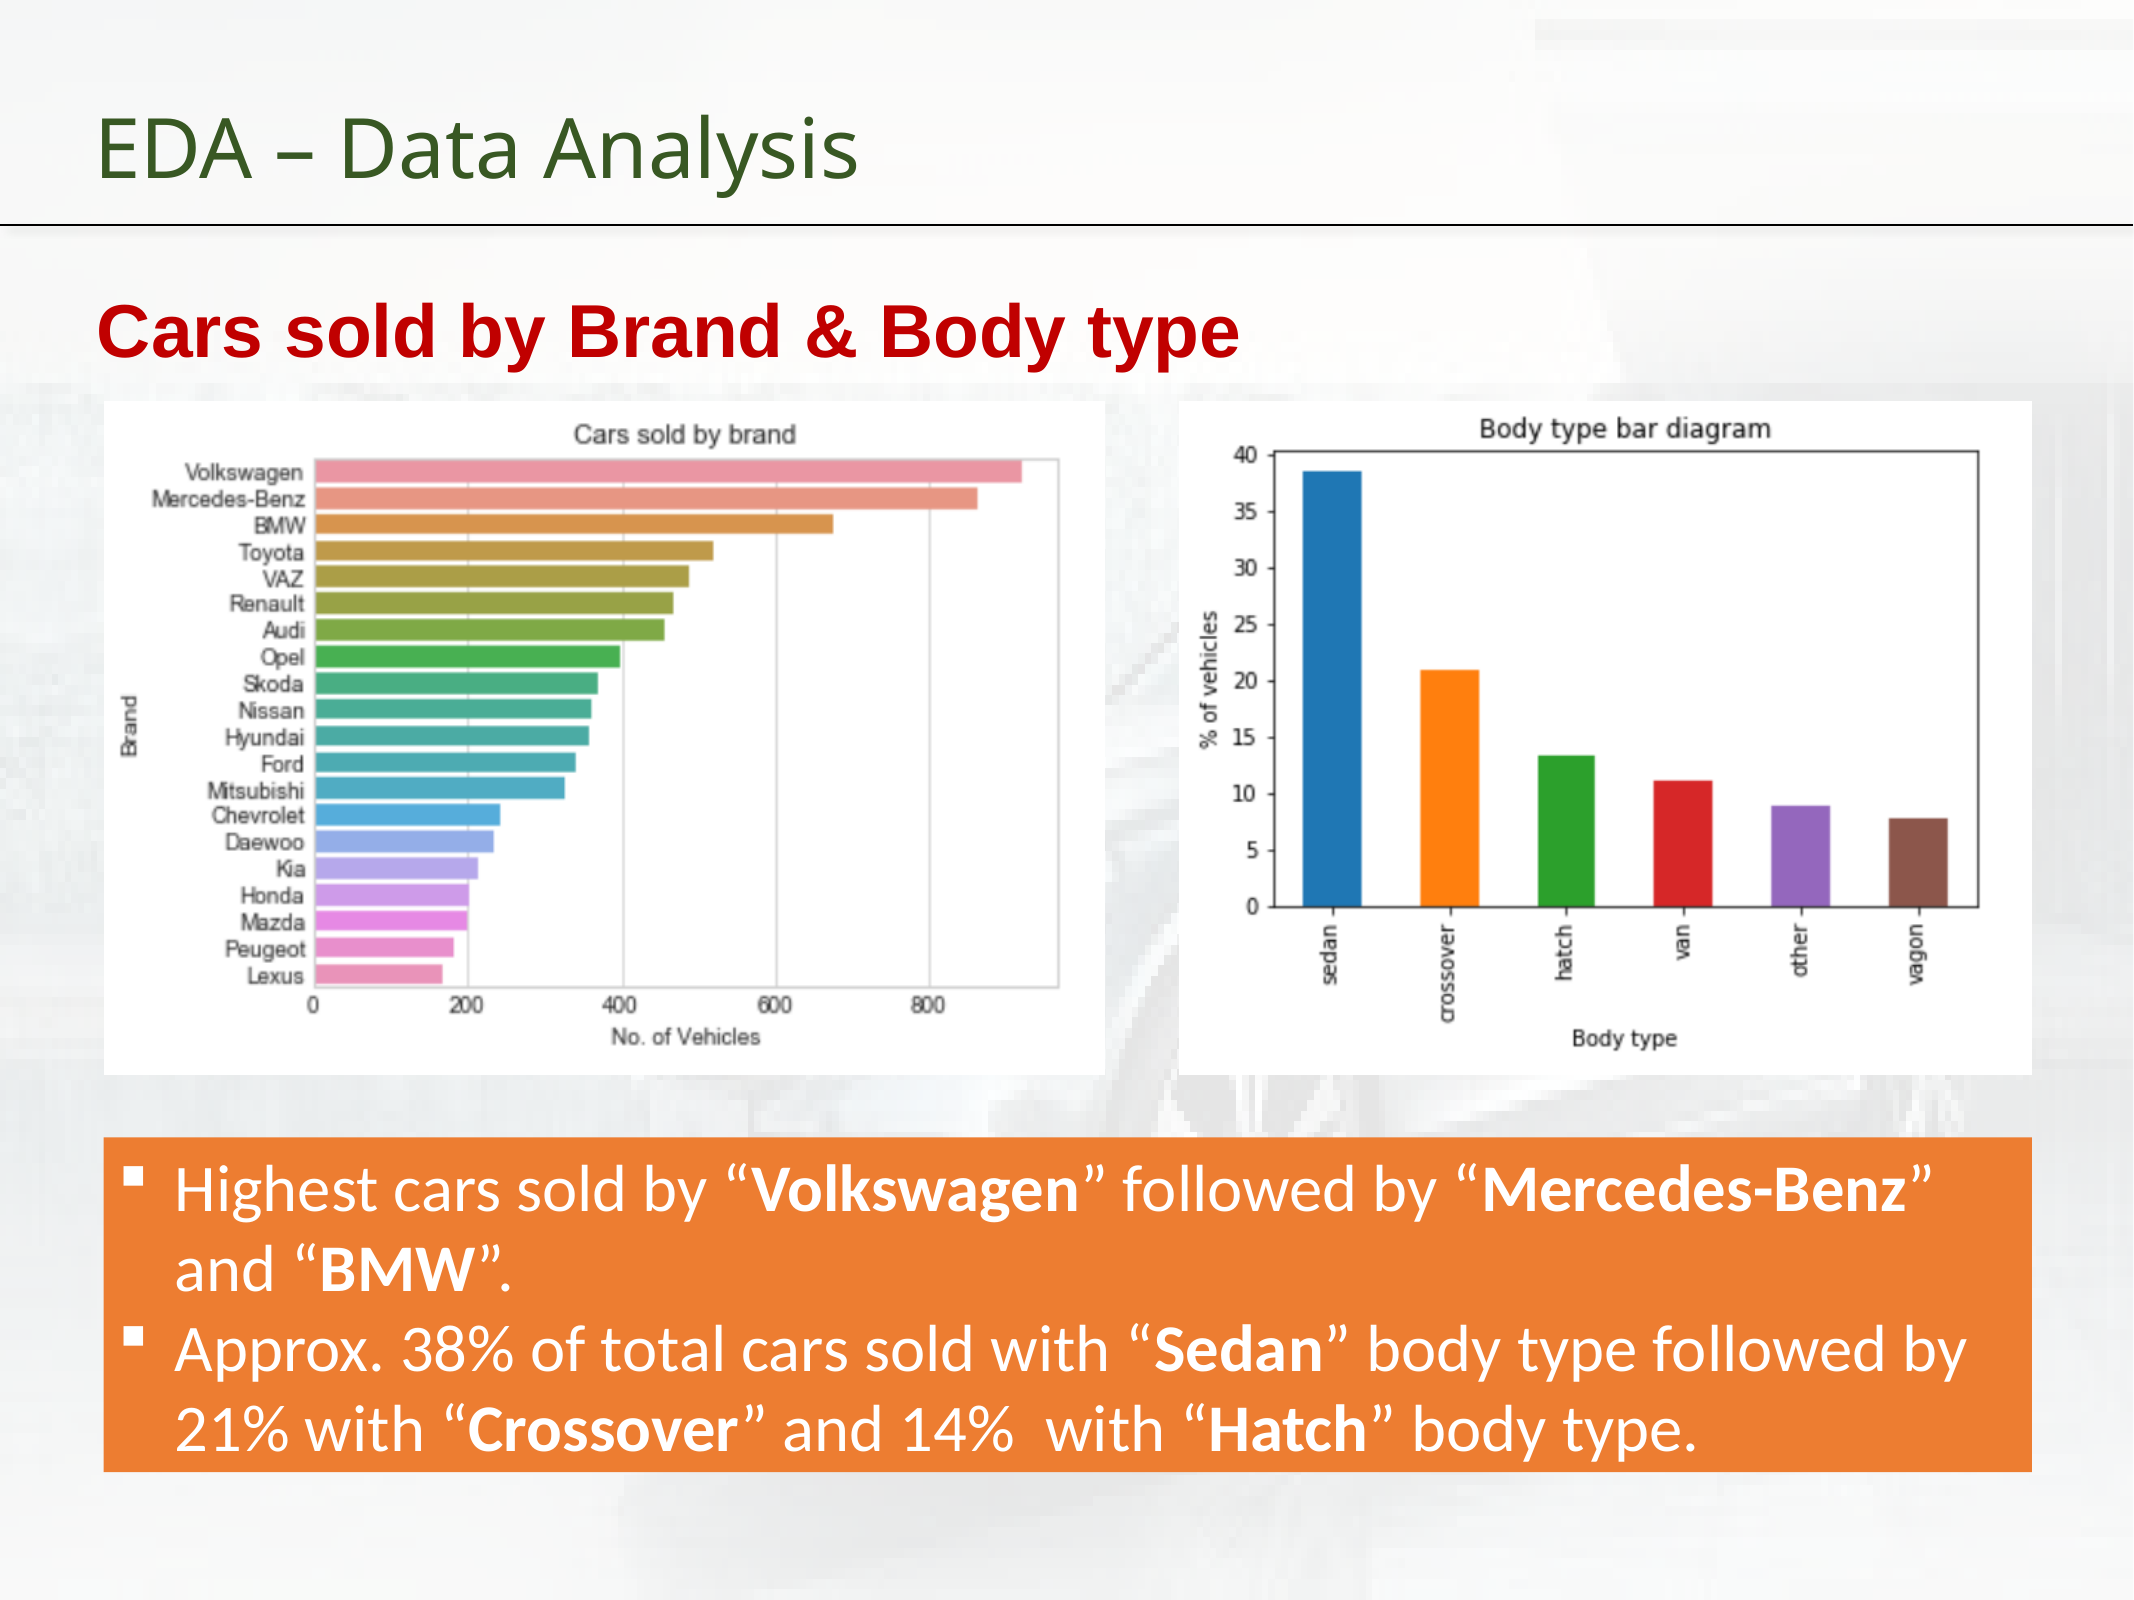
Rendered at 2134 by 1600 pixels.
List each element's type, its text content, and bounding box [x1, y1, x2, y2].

picture [1179, 401, 2032, 1075]
text_box Highest cars sold by “Volkswagen” followed by “Mercedes-Benz” and “BMW”. Approx. 38% of total cars sold with “Sedan” body type followed by 21% with “Crossover” and 14% with “Hatch” body type. [103, 1137, 2032, 1473]
text_box Cars sold by Brand & Body type [82, 274, 2095, 380]
title EDA – Data Analysis [79, 87, 1355, 215]
picture [104, 401, 1105, 1075]
